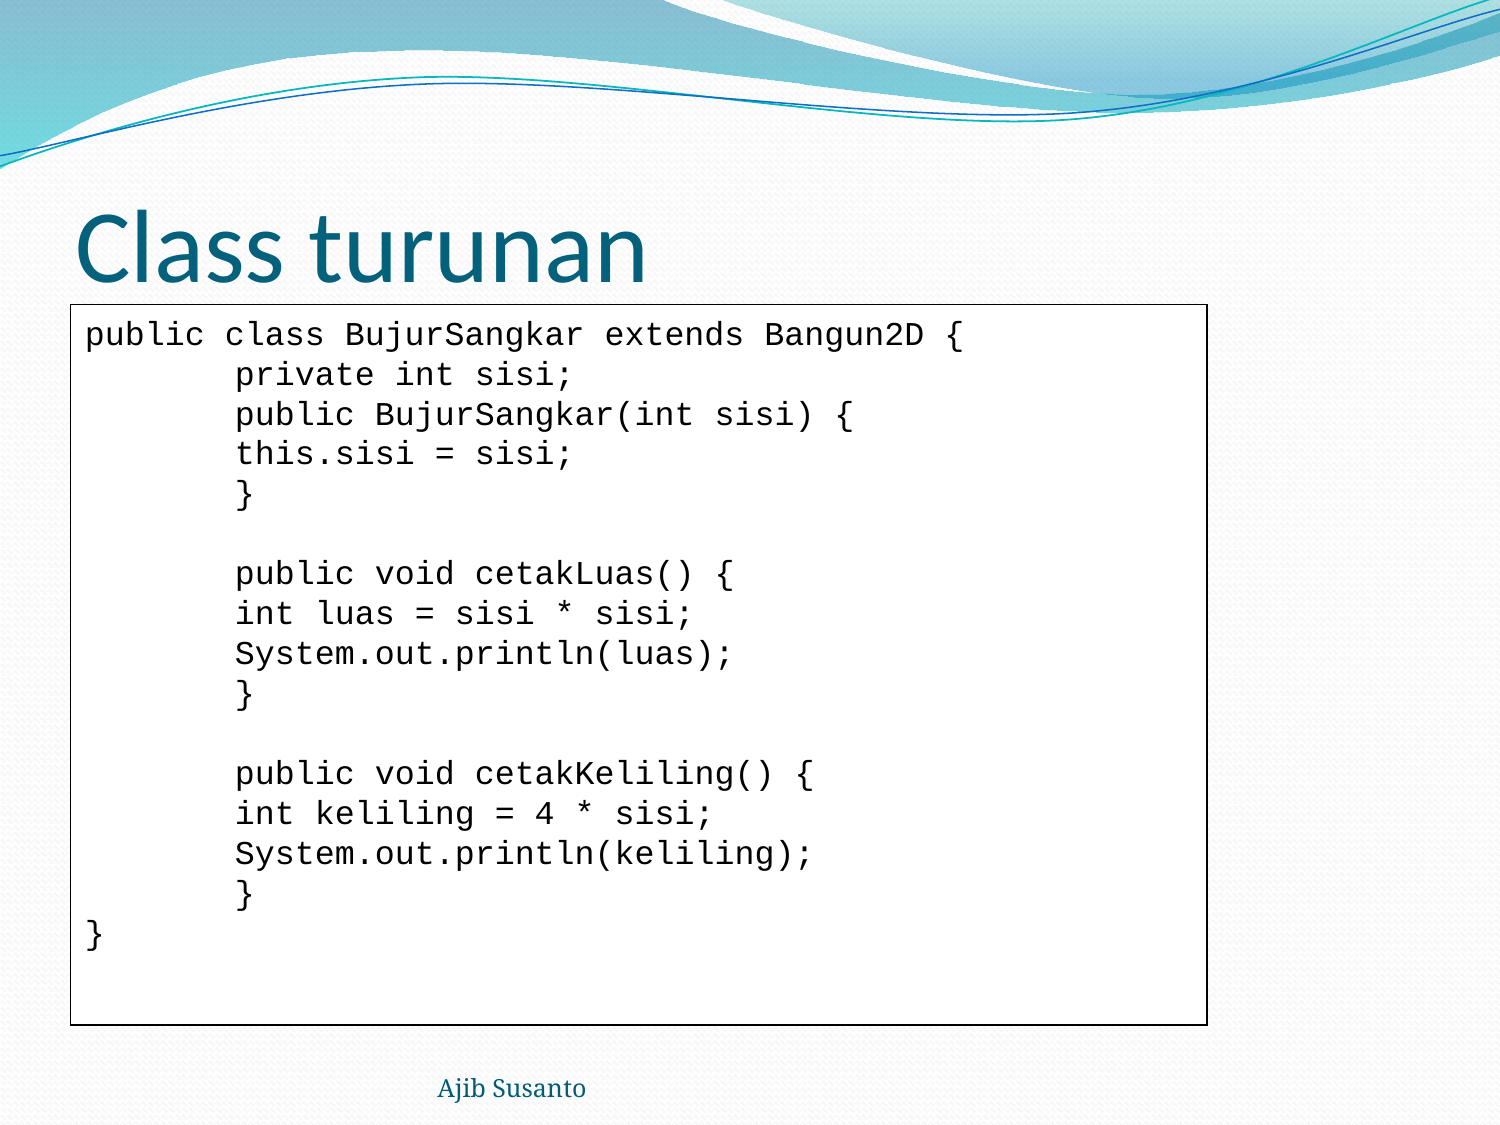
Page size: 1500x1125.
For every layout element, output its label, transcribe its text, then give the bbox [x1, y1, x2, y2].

text_box public class BujurSangkar extends Bangun2D { private int sisi; public BujurSangkar(int sisi) { this.sisi = sisi; } public void cetakLuas() { int luas = sisi * sisi; System.out.println(luas); } public void cetakKeliling() { int keliling = 4 * sisi; System.out.println(keliling); } } [70, 304, 1208, 1026]
title Class turunan [75, 115, 1425, 303]
footer Ajib Susanto [437, 1042, 988, 1103]
